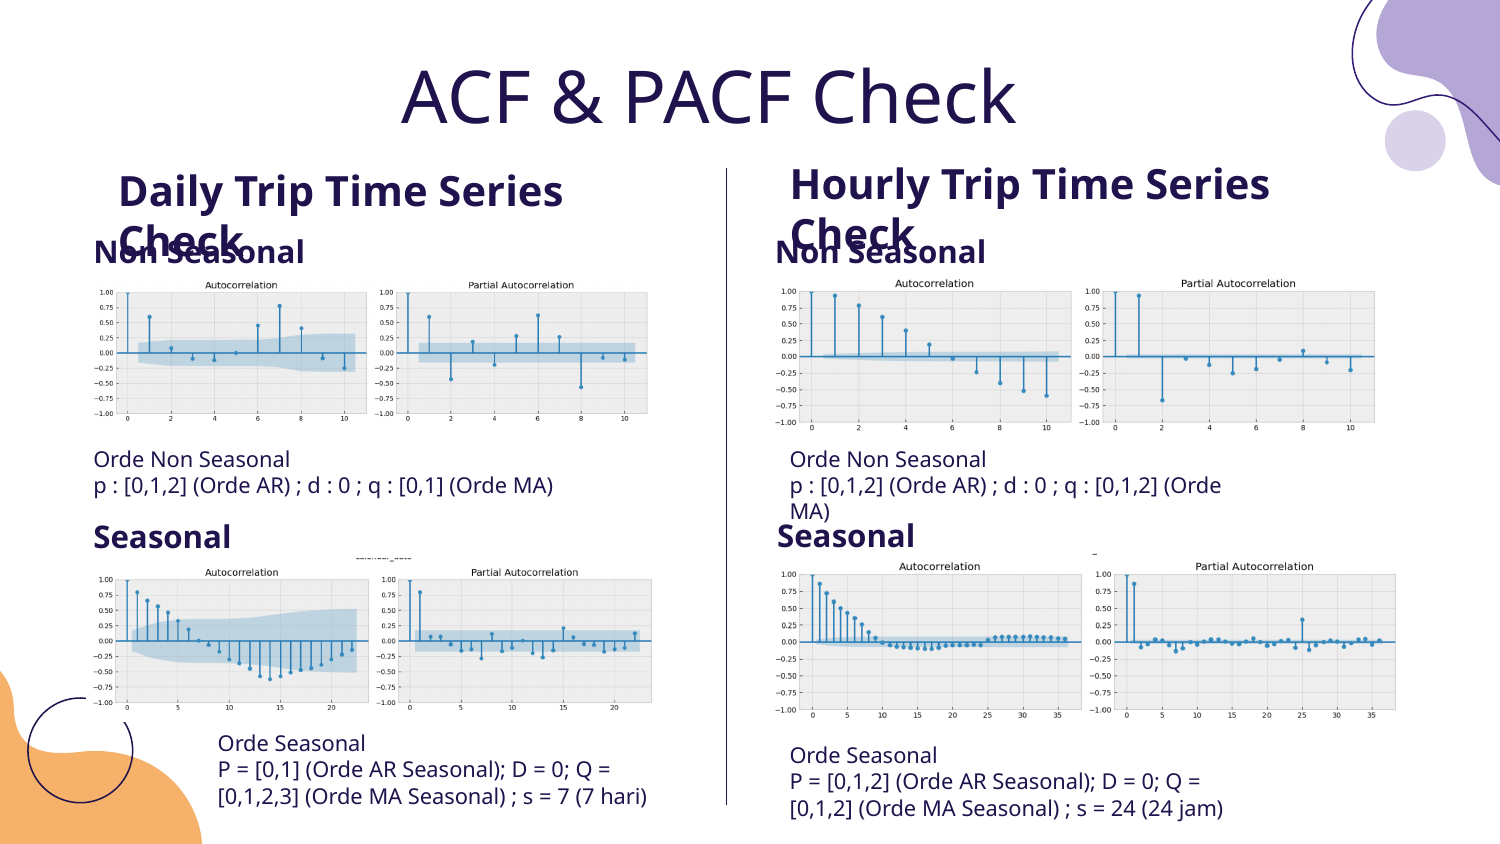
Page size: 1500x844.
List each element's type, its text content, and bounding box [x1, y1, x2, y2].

title ACF & PACF Check [78, 35, 1343, 124]
text_box Orde Non Seasonal p : [0,1,2] (Orde AR) ; d : 0 ; q : [0,1] (Orde MA) [78, 430, 571, 514]
text_box Hourly Trip Time Series Check [774, 142, 1403, 273]
picture [85, 558, 661, 722]
picture [774, 552, 1403, 728]
text_box Seasonal [78, 502, 618, 571]
picture [93, 277, 653, 431]
text_box Orde Non Seasonal p : [0,1,2] (Orde AR) ; d : 0 ; q : [0,1,2] (Orde MA) [774, 442, 1267, 540]
text_box Daily Trip Time Series Check [102, 149, 643, 276]
text_box Orde Seasonal P = [0,1] (Orde AR Seasonal); D = 0; Q = [0,1,2,3] (Orde MA Seasonal) ; s = 7 (7 hari) [202, 714, 695, 824]
text_box Orde Seasonal P = [0,1,2] (Orde AR Seasonal); D = 0; Q = [0,1,2] (Orde MA Seasonal) ; s = 24 (24 jam) [774, 735, 1267, 836]
text_box Non Seasonal [78, 217, 618, 285]
picture [774, 272, 1386, 436]
text_box Seasonal [761, 501, 1302, 569]
text_box Non Seasonal [759, 217, 1300, 285]
